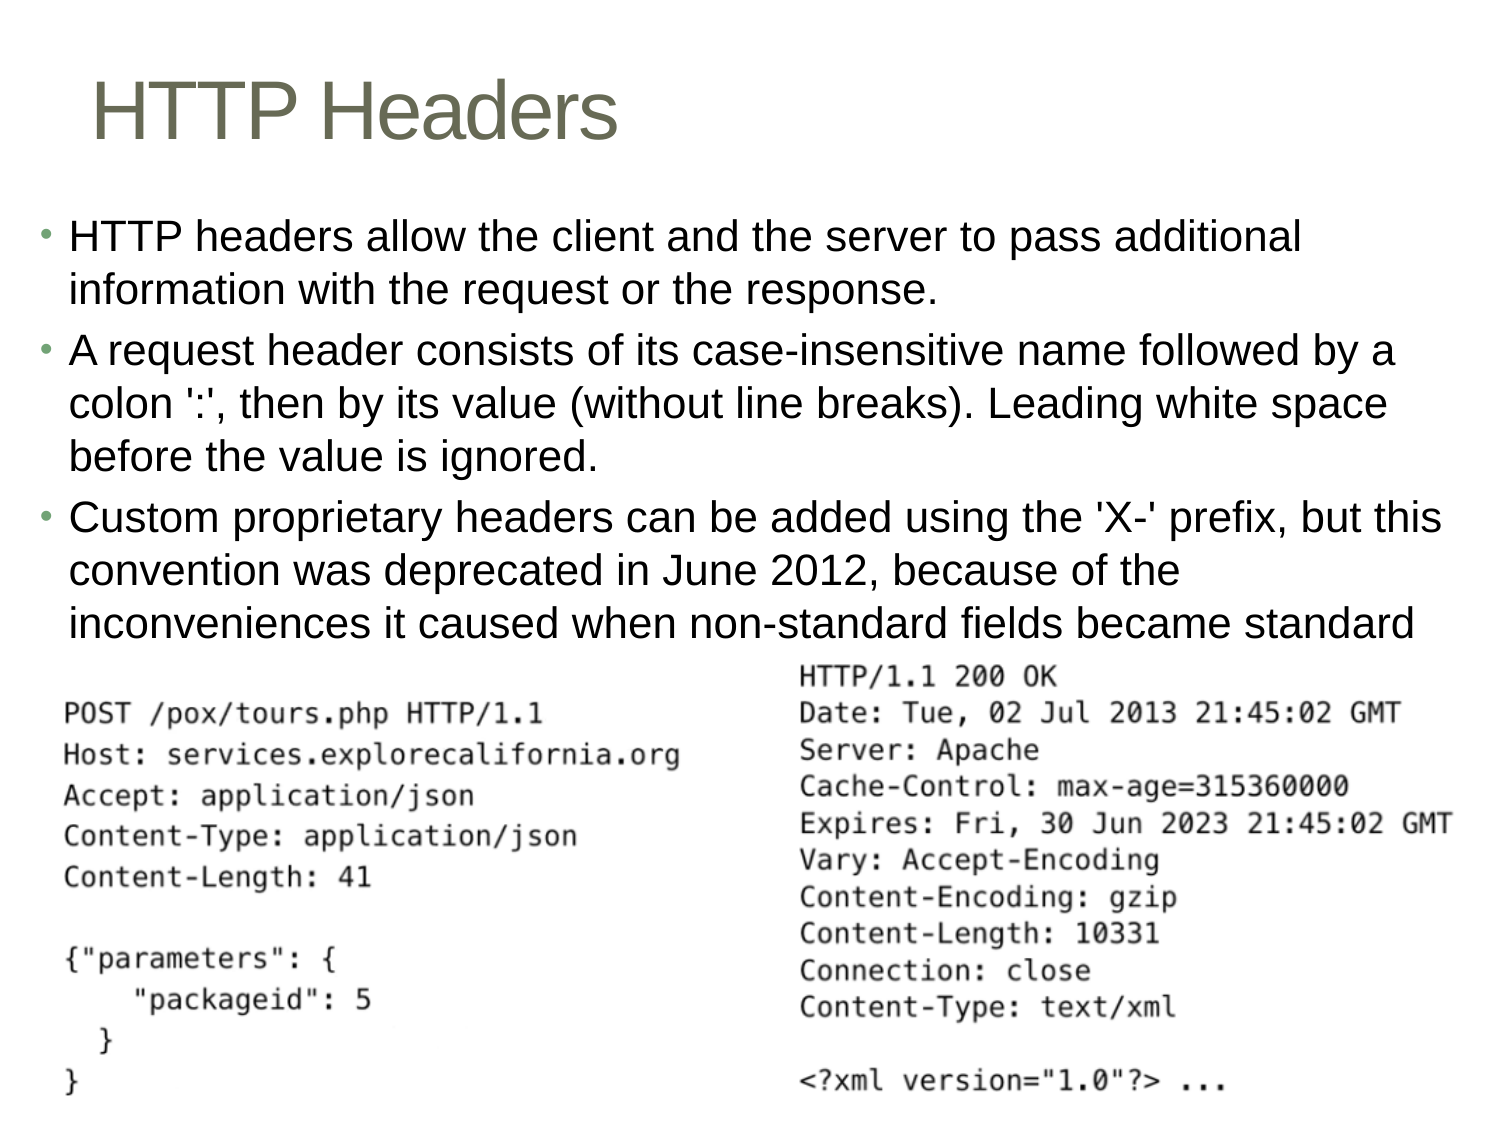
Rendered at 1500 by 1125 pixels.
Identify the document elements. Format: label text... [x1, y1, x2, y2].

list HTTP headers allow the client and the server to pass additional information with the request or the response. A request header consists of its case-insensitive name followed by a colon ':', then by its value (without line breaks). Leading white space before the value is ignored. Custom proprietary headers can be added using the 'X-' prefix, but this convention was deprecated in June 2012, because of the inconveniences it caused when non-standard fields became standard [24, 200, 1488, 658]
title HTTP Headers [75, 24, 1425, 188]
picture [787, 657, 1460, 1096]
picture [49, 677, 696, 1096]
